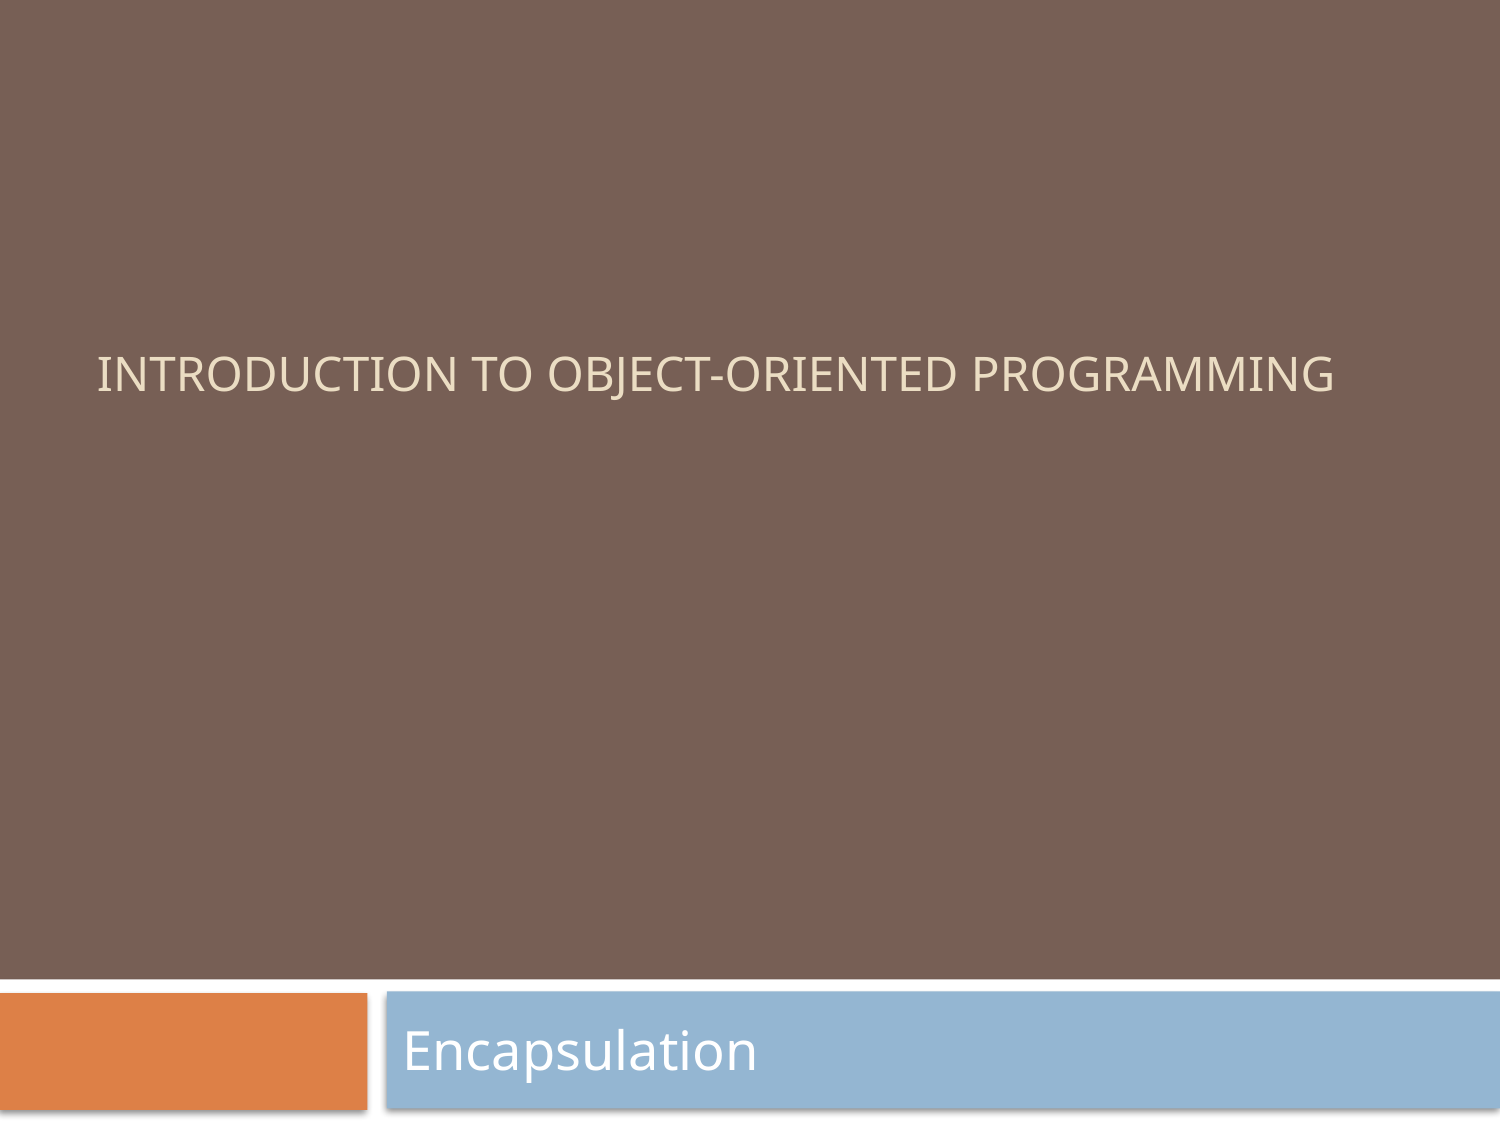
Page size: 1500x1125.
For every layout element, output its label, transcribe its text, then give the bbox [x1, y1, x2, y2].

title Introduction to object-oriented programming [82, 281, 1357, 523]
subtitle Encapsulation [387, 992, 1488, 1105]
